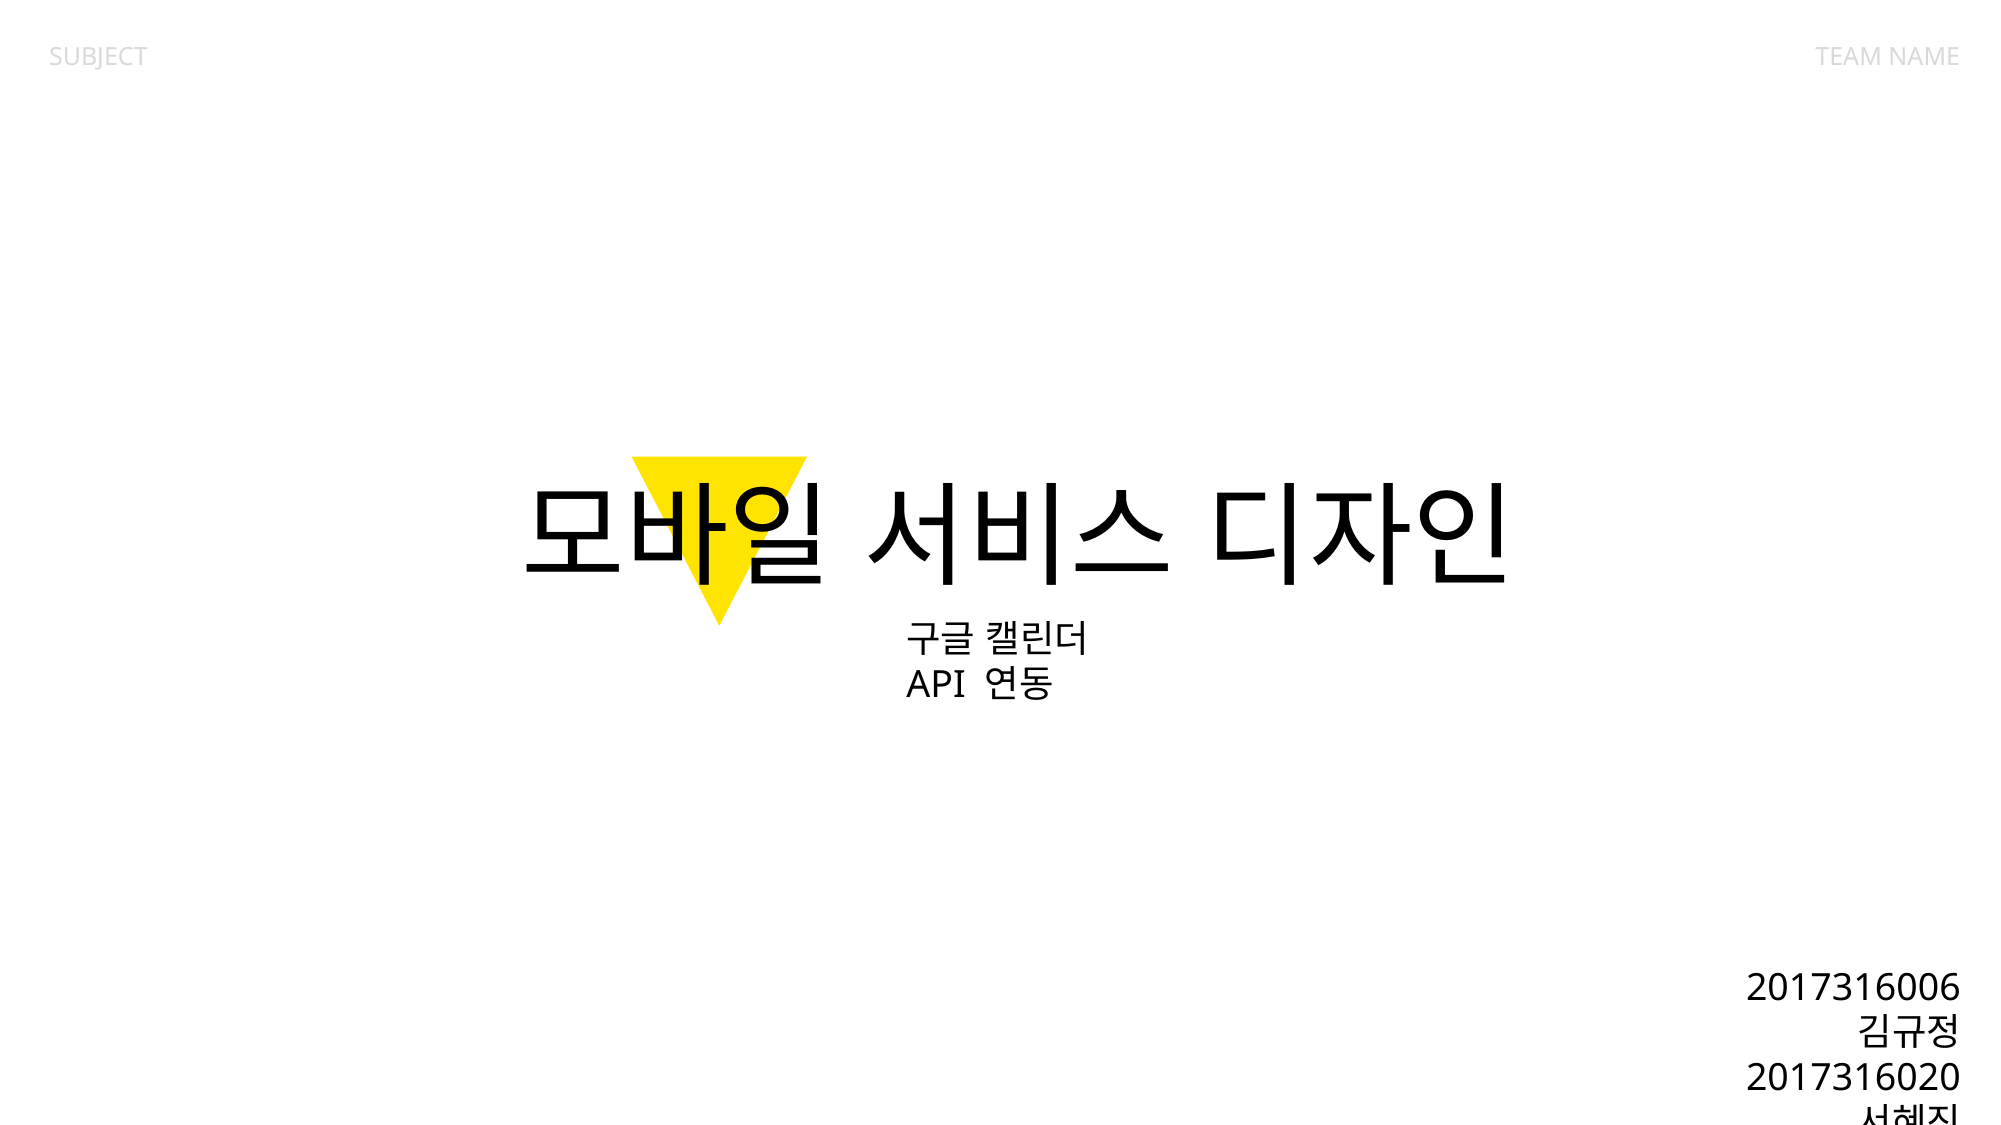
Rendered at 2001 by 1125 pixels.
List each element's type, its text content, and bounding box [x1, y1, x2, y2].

text_box TEAM NAME [1800, 32, 1976, 78]
text_box 2017316006 김규정 2017316020 서혜진 2017316033 정태희 [1716, 955, 1976, 1125]
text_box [631, 456, 1369, 669]
text_box SUBJECT [34, 32, 163, 78]
